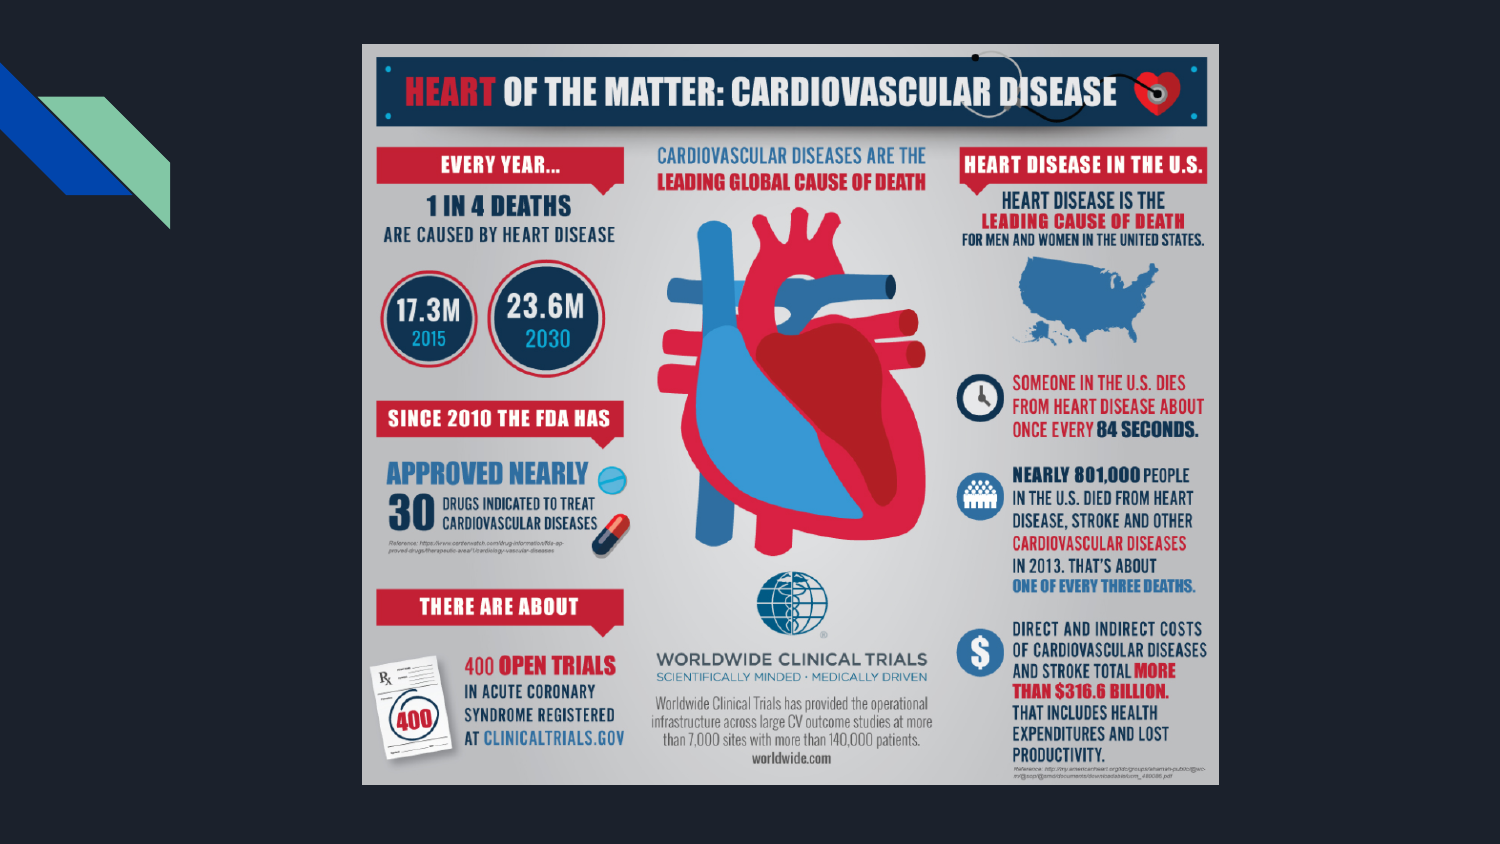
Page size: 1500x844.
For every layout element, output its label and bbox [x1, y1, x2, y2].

picture [361, 44, 1219, 785]
